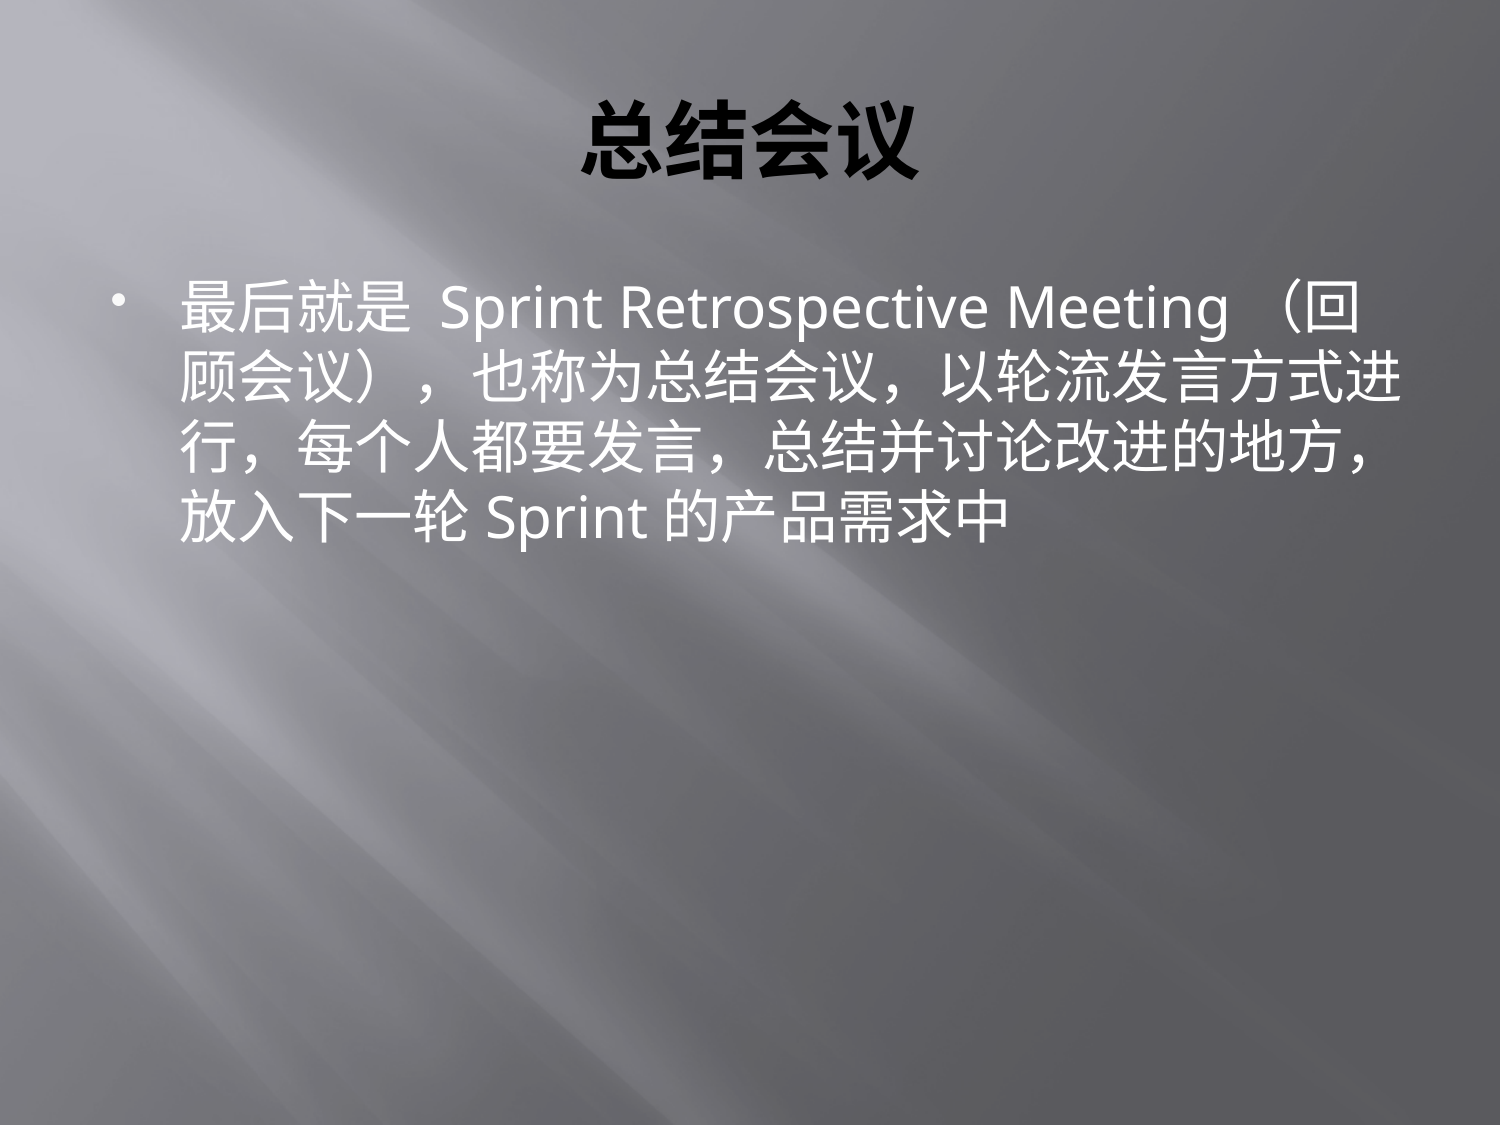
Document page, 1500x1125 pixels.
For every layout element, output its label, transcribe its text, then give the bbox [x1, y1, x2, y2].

title 总结会议 [75, 45, 1425, 233]
list 最后就是 Sprint Retrospective Meeting（回顾会议），也称为总结会议，以轮流发言方式进行，每个人都要发言，总结并讨论改进的地方，放入下一轮Sprint的产品需求中 [75, 262, 1425, 1035]
